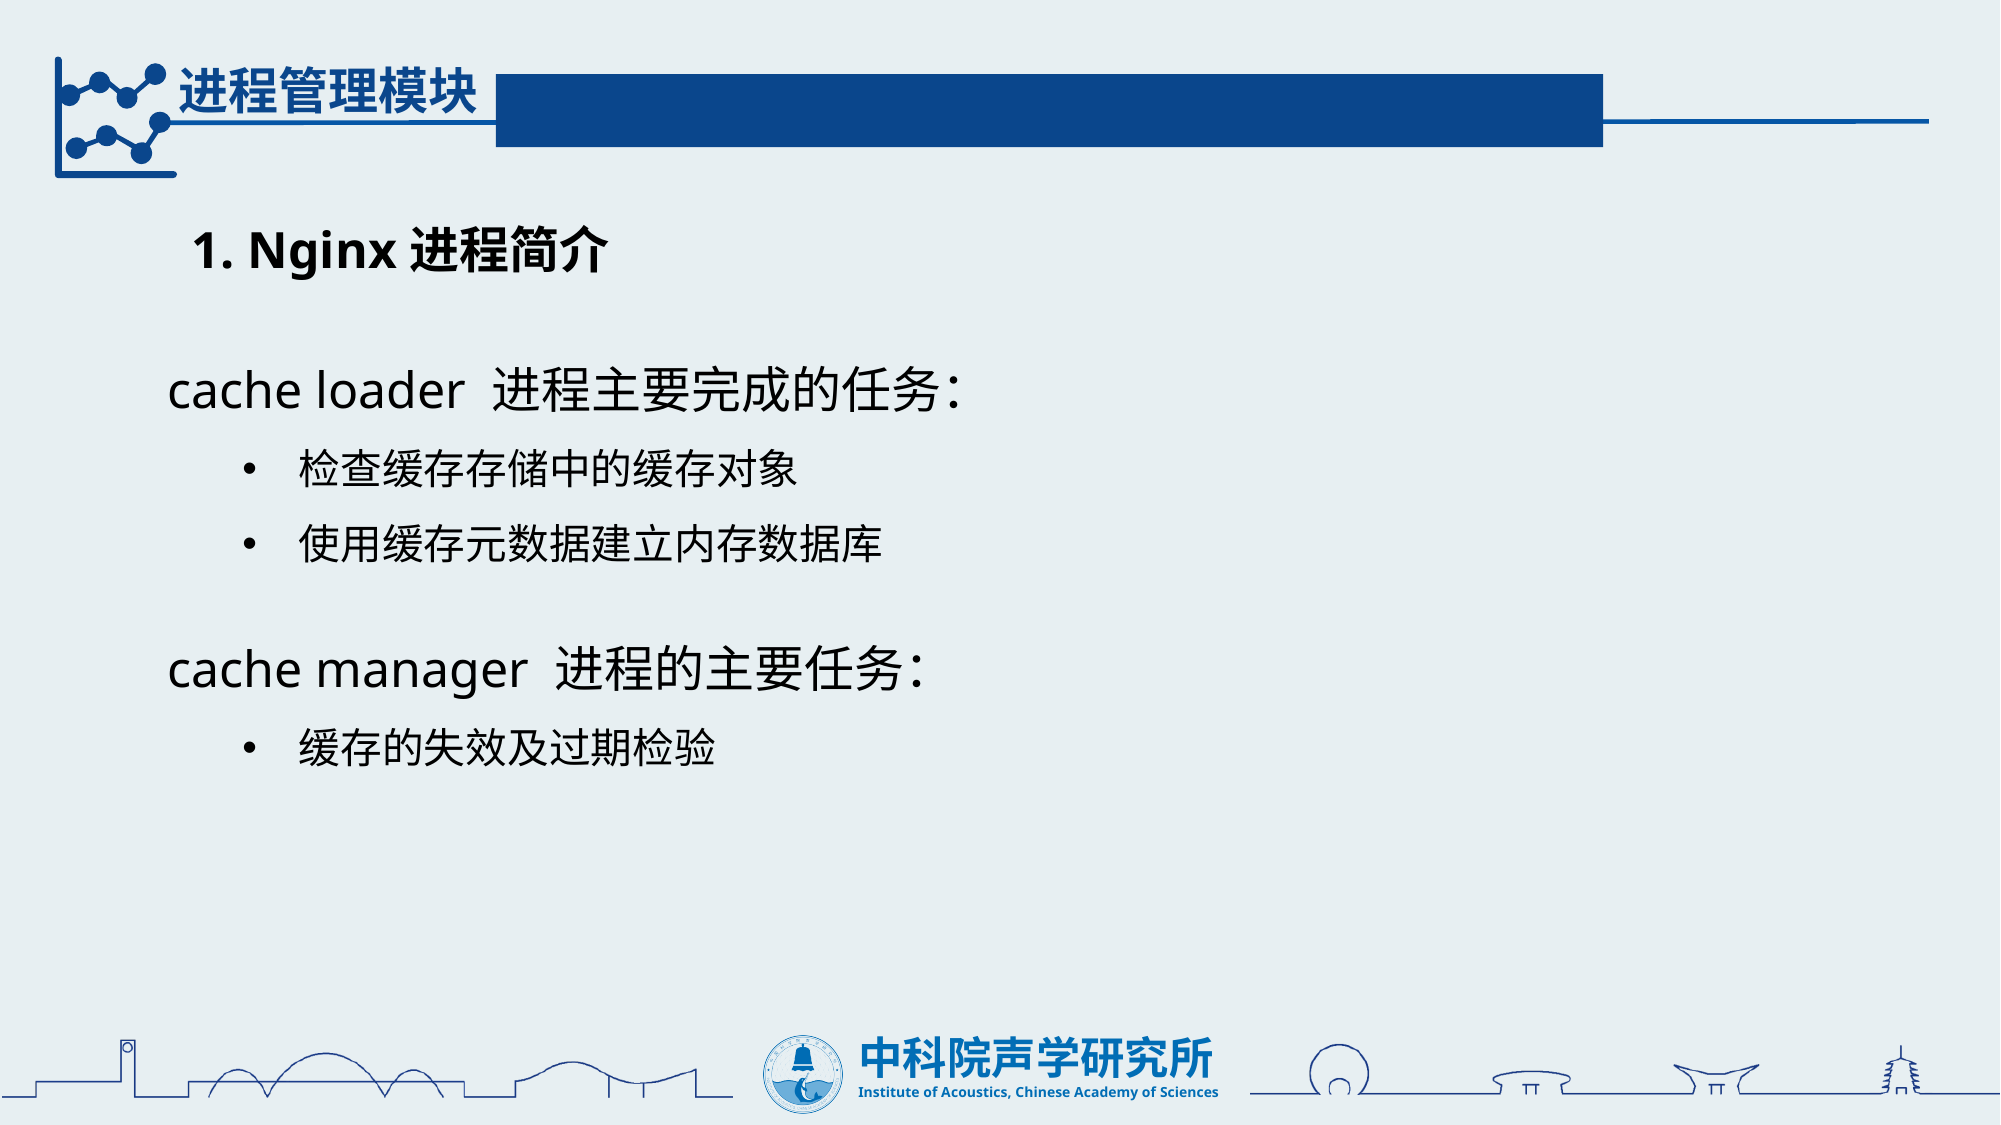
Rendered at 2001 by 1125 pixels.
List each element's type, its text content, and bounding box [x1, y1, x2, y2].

text_box [495, 74, 1604, 118]
text_box [495, 133, 1604, 148]
text_box [54, 56, 178, 179]
text_box [58, 63, 163, 109]
text_box cache loader 进程主要完成的任务： 检查缓存存储中的缓存对象 使用缓存元数据建立内存数据库 [152, 320, 1976, 576]
text_box 1. Nginx进程简介 [177, 211, 1371, 287]
picture [2, 1029, 733, 1106]
text_box cache manager 进程的主要任务： 缓存的失效及过期检验 [152, 599, 1976, 780]
picture [763, 1035, 843, 1114]
text_box [65, 111, 169, 165]
picture [1250, 1028, 2000, 1103]
text_box 进程管理模块 [163, 51, 494, 127]
